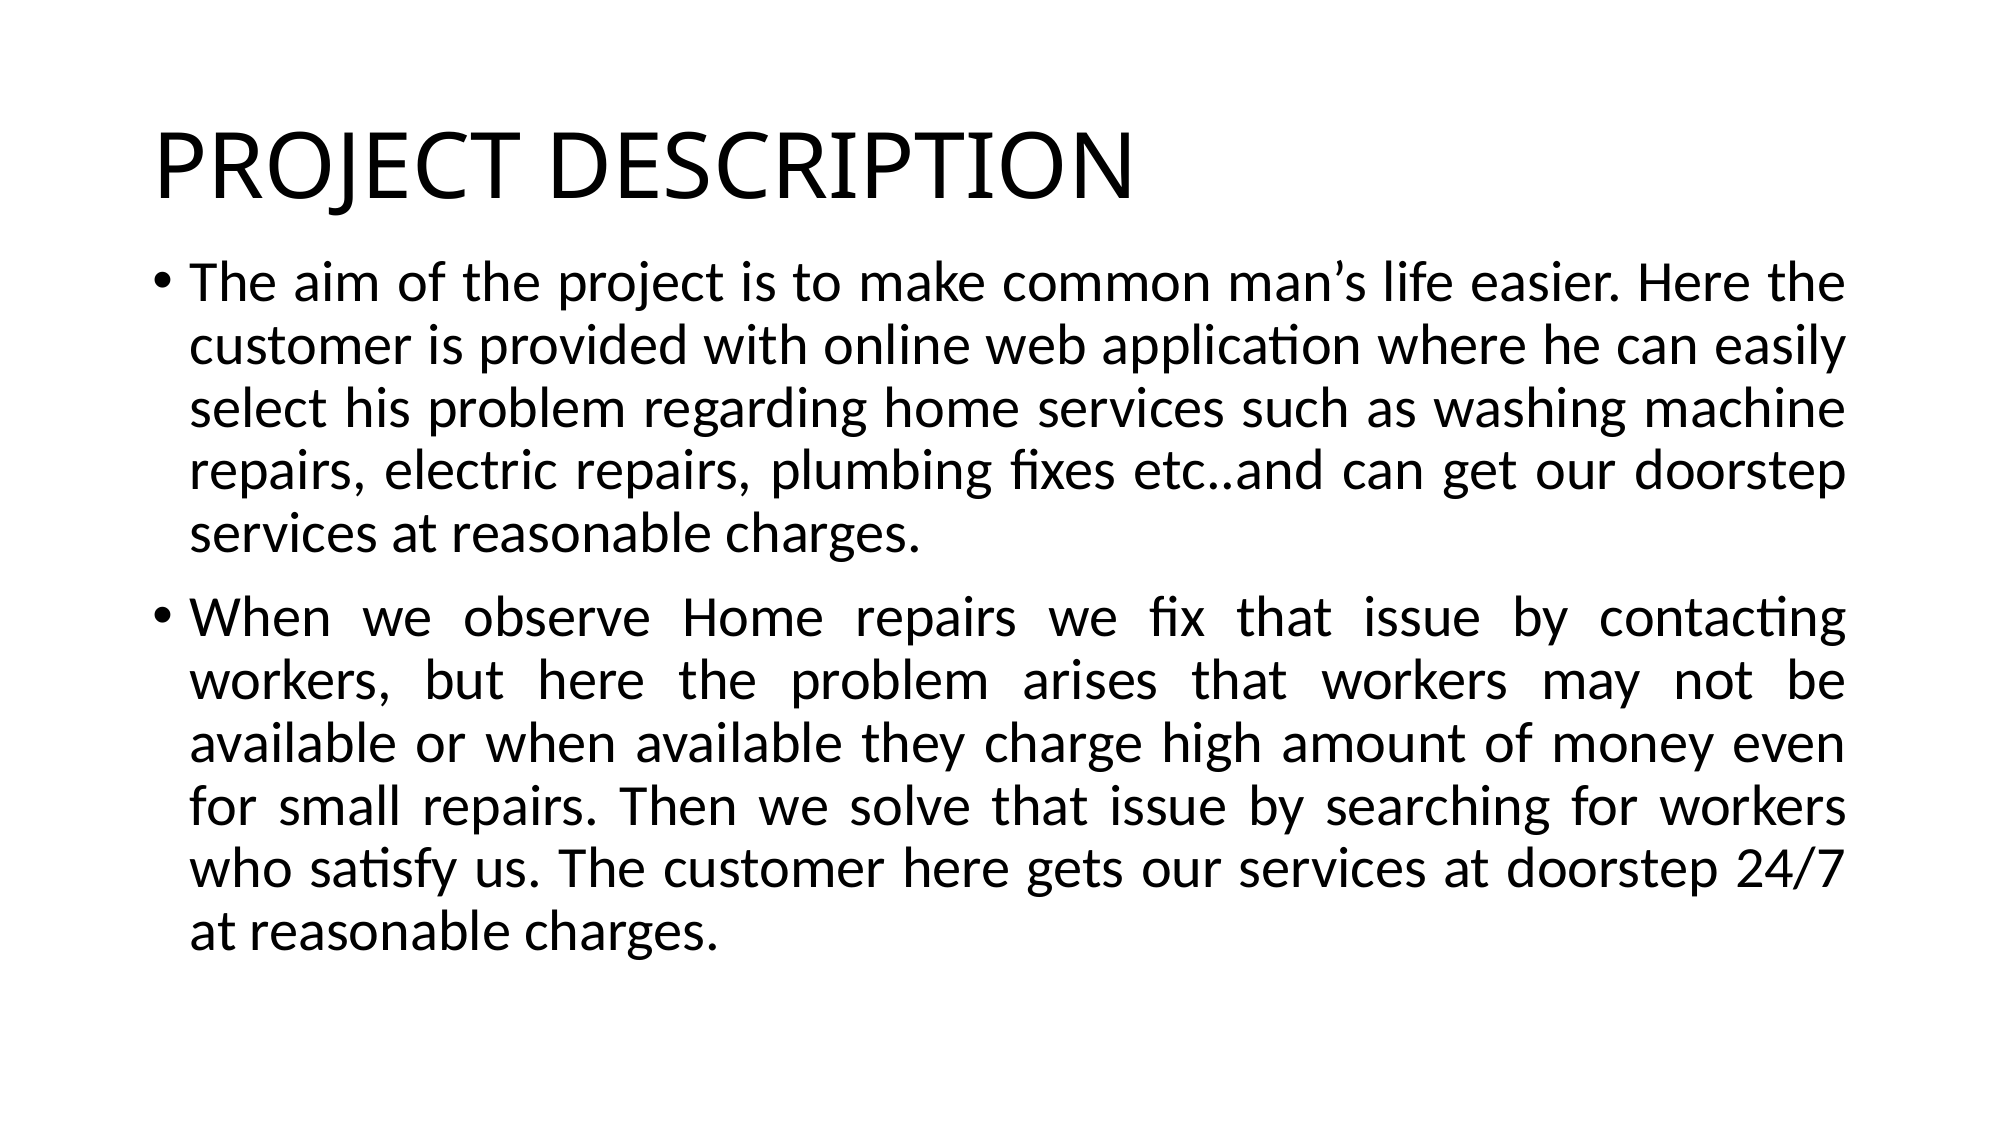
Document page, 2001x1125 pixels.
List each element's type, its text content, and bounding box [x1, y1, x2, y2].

title PROJECT DESCRIPTION [137, 59, 1863, 243]
list The aim of the project is to make common man’s life easier. Here the customer is provided with online web application where he can easily select his problem regarding home services such as washing machine repairs, electric repairs, plumbing fixes etc..and can get our doorstep services at reasonable charges. When we observe Home repairs we fix that issue by contacting workers, but here the problem arises that workers may not be available or when available they charge high amount of money even for small repairs. Then we solve that issue by searching for workers who satisfy us. The customer here gets our services at doorstep 24/7 at reasonable charges. [137, 243, 1863, 1066]
